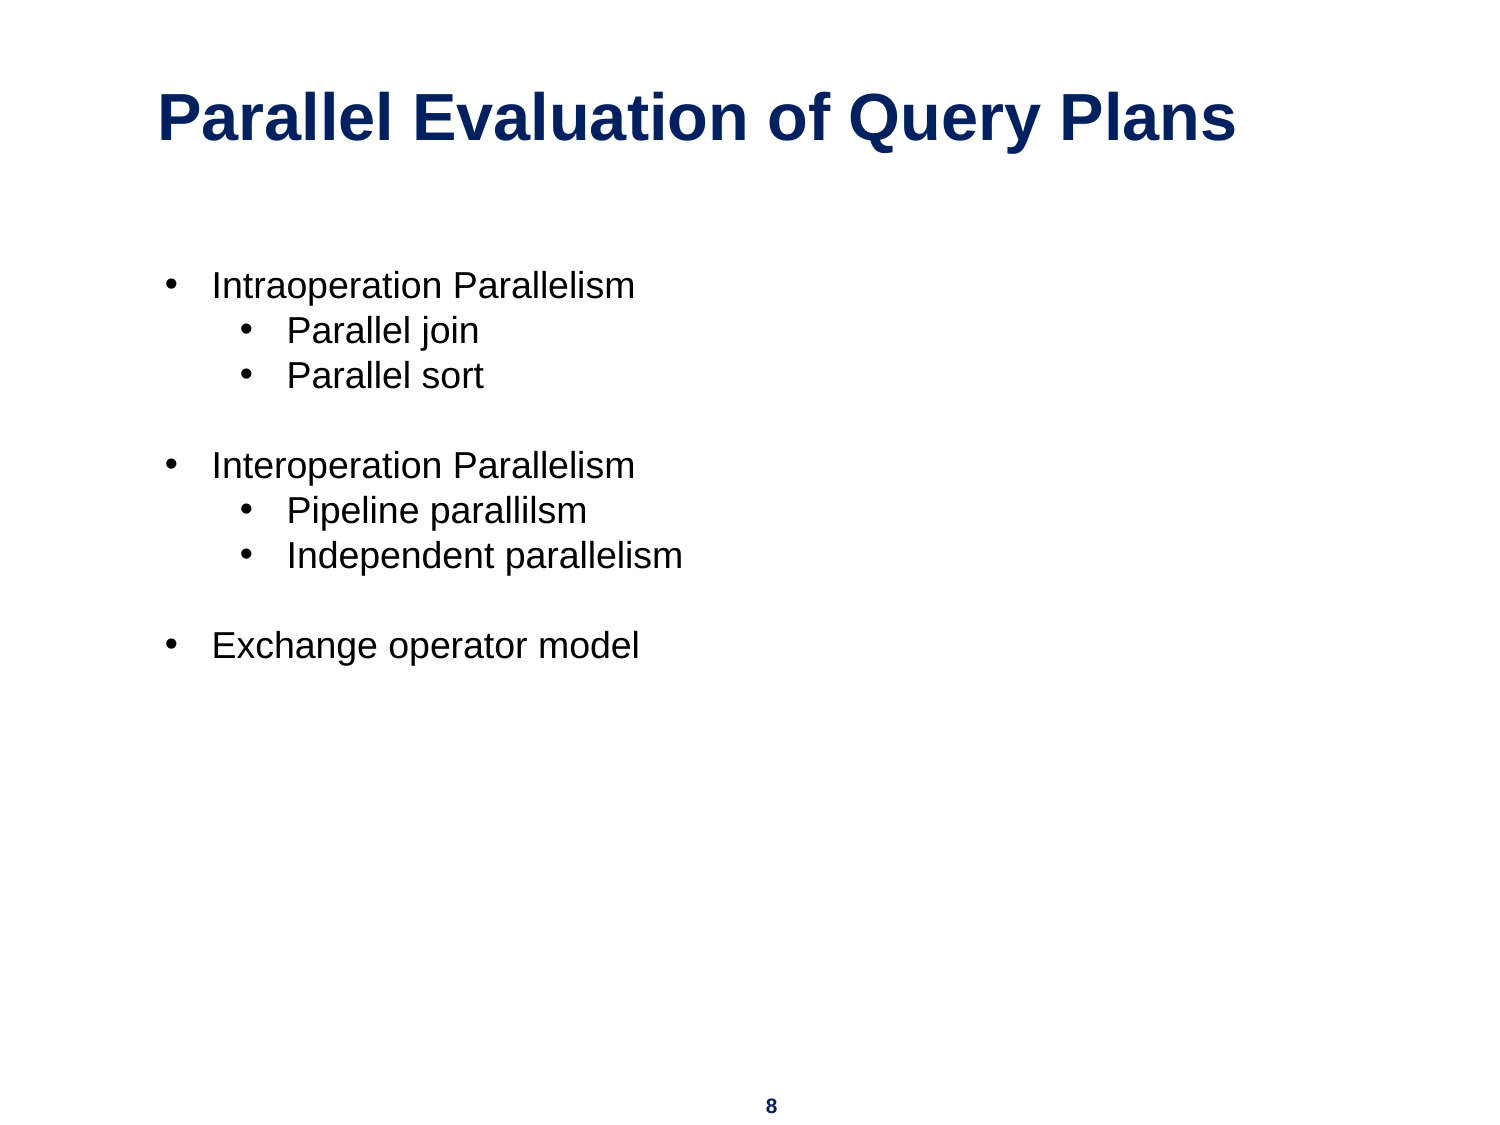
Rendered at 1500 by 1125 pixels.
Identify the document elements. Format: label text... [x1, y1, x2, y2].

list Parallel Evaluation of Query Plans [142, 66, 1358, 191]
text_box Intraoperation Parallelism Parallel join Parallel sort Interoperation Parallelism Pipeline parallilsm Independent parallelism Exchange operator model [149, 253, 1401, 714]
